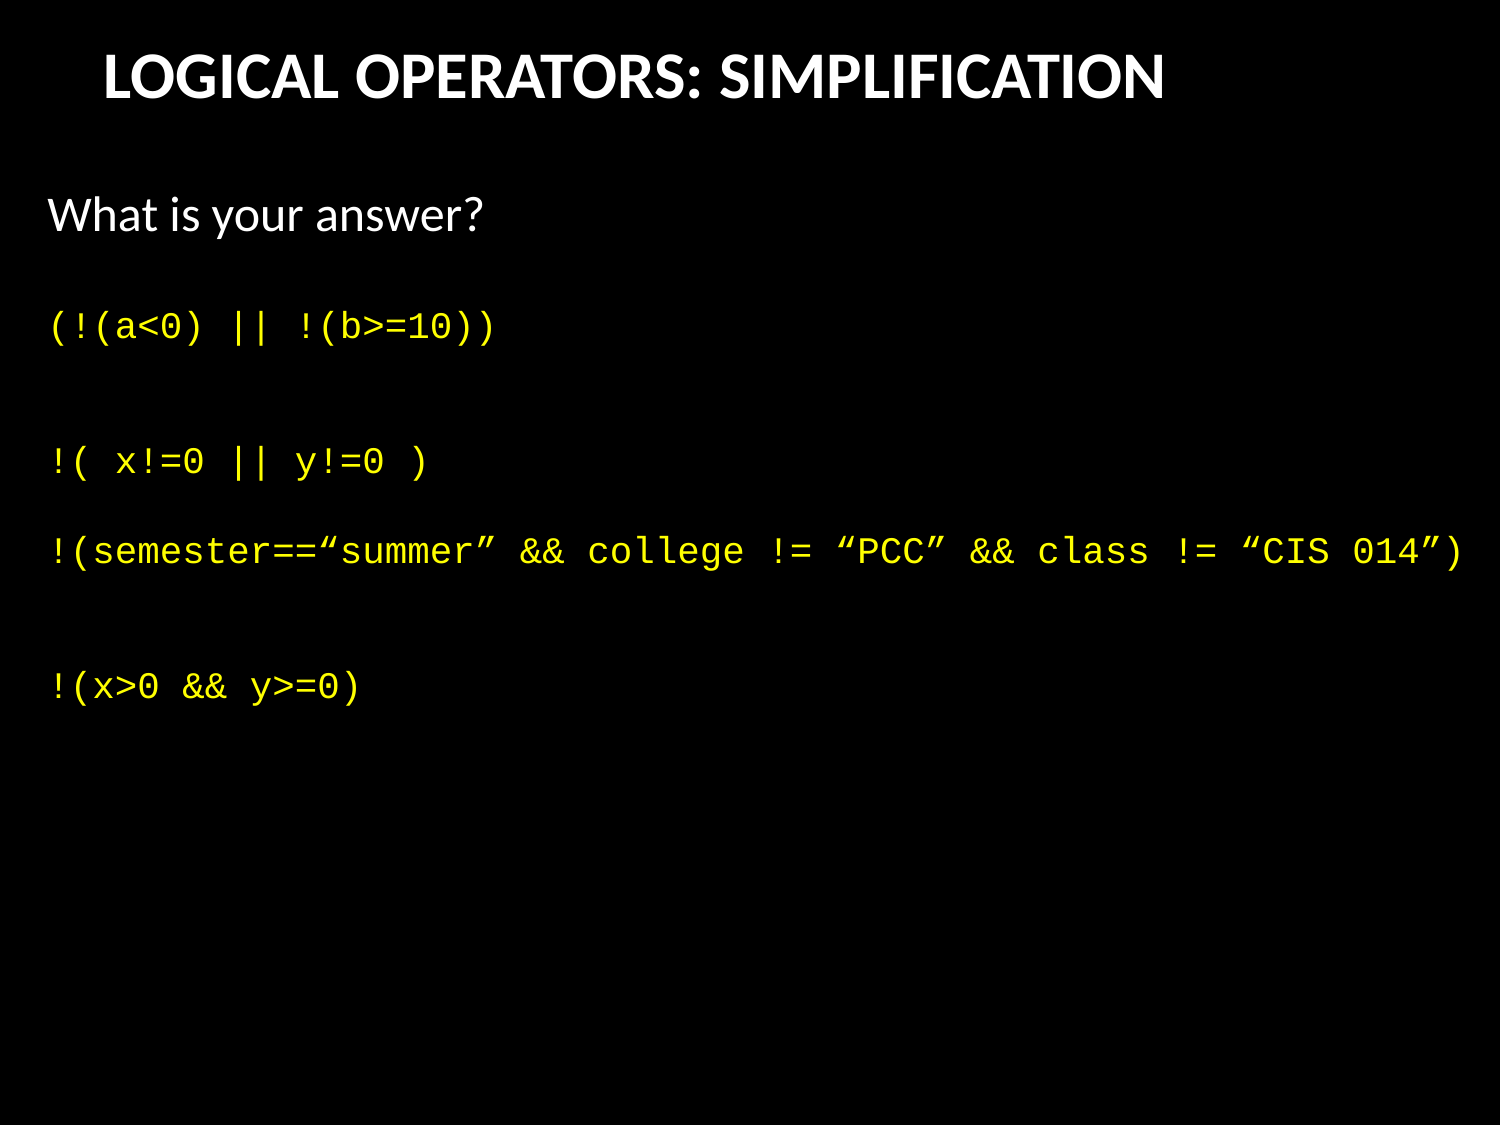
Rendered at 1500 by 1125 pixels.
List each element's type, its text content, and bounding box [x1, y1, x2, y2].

text_box LOGICAL OPERATORS: SIMPLIFICATION [88, 24, 1184, 119]
text_box What is your answer? (!(a<0) || !(b>=10)) !( x!=0 || y!=0 ) !(semester==“summer” && college != “PCC” && class != “CIS 014”) !(x>0 && y>=0) [32, 173, 1481, 759]
